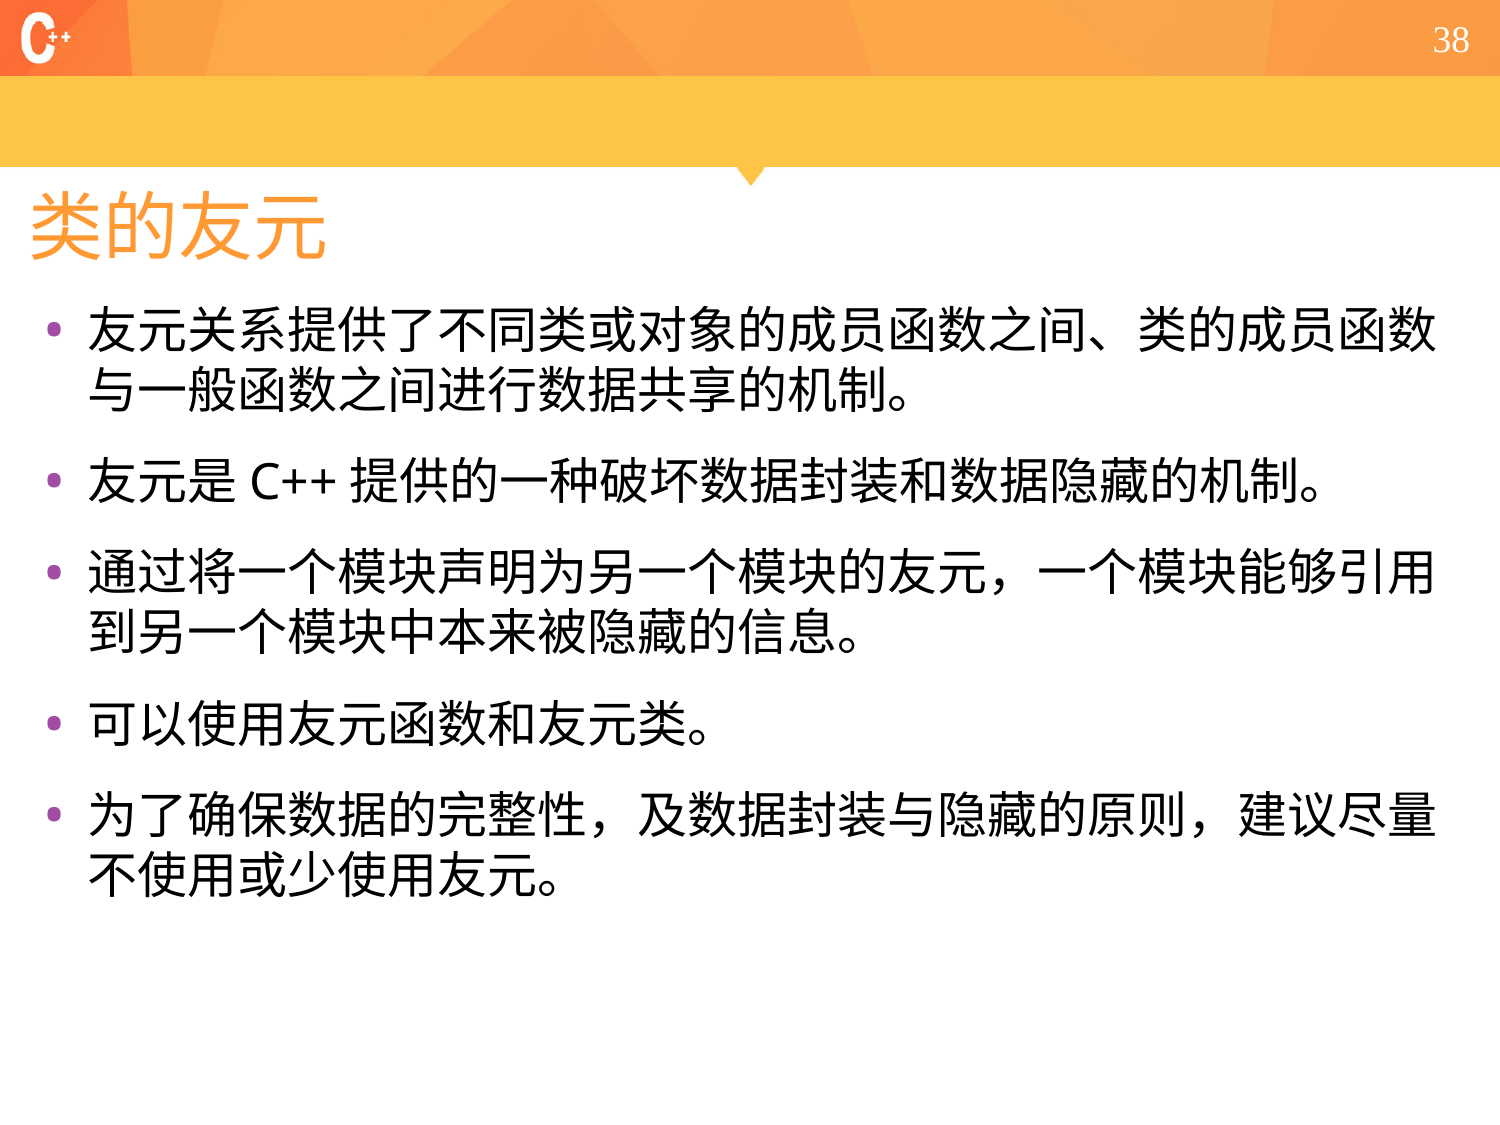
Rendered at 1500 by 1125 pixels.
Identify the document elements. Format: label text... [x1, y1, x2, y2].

picture [0, 0, 1500, 1125]
list 友元关系提供了不同类或对象的成员函数之间、类的成员函数与一般函数之间进行数据共享的机制。 友元是C++提供的一种破坏数据封装和数据隐藏的机制。 通过将一个模块声明为另一个模块的友元，一个模块能够引用到另一个模块中本来被隐藏的信息。 可以使用友元函数和友元类。 为了确保数据的完整性，及数据封装与隐藏的原则，建议尽量不使用或少使用友元。 [12, 290, 1495, 1006]
title 类的友元 [13, 137, 1500, 313]
slide_number 38 [1147, 7, 1486, 68]
